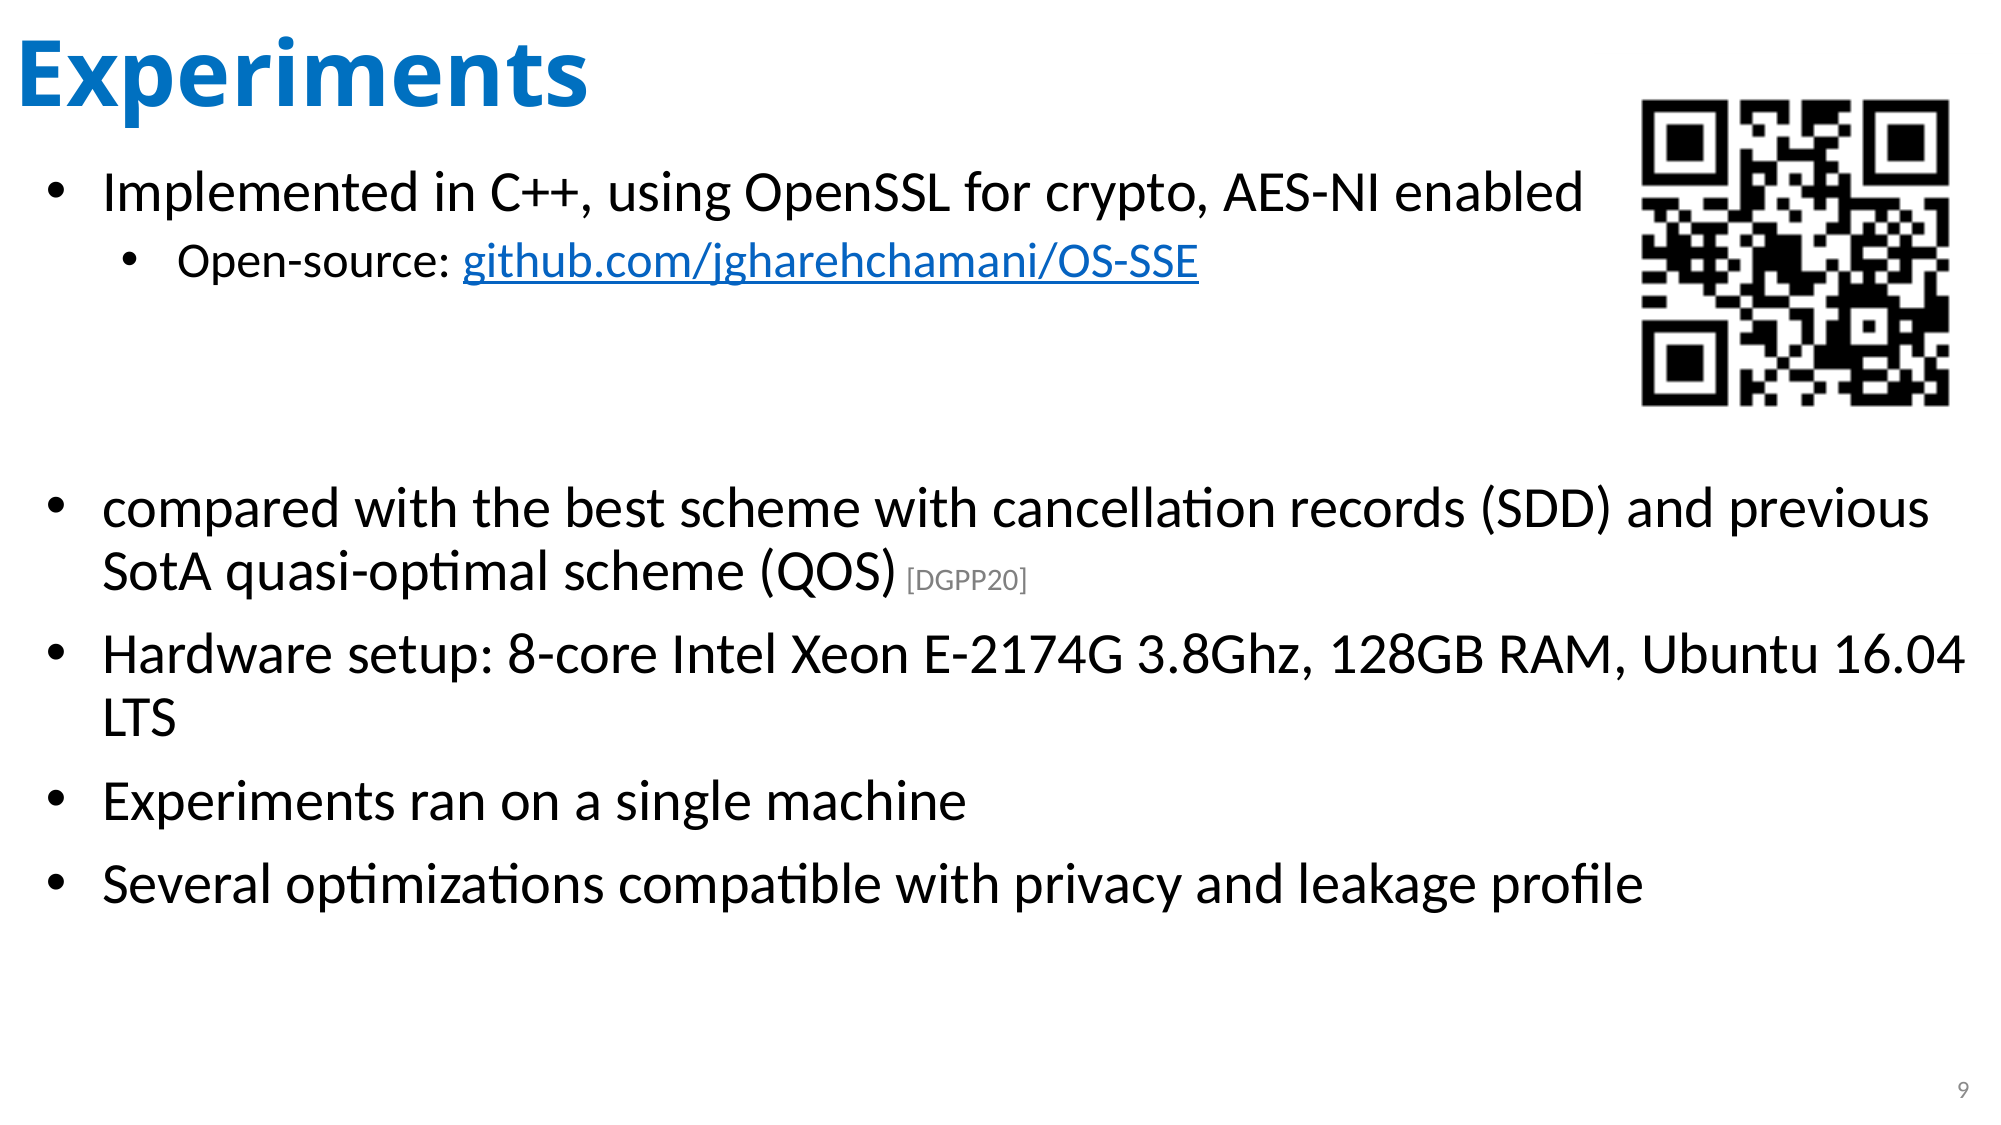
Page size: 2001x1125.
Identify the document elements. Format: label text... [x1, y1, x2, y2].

picture [1594, 52, 1993, 450]
list Implemented in C++, using OpenSSL for crypto, AES-NI enabled Open-source: github.com/jgharehchamani/OS-SSE compared with the best scheme with cancellation records (SDD) and previous SotA quasi-optimal scheme (QOS) [DGPP20] Hardware setup: 8-core Intel Xeon E-2174G 3.8Ghz, 128GB RAM, Ubuntu 16.04 LTS Experiments ran on a single machine Several optimizations compatible with privacy and leakage profile [30, 154, 1985, 1112]
slide_number 9 [1853, 1064, 1985, 1112]
text_box Experiments [0, 0, 2000, 154]
